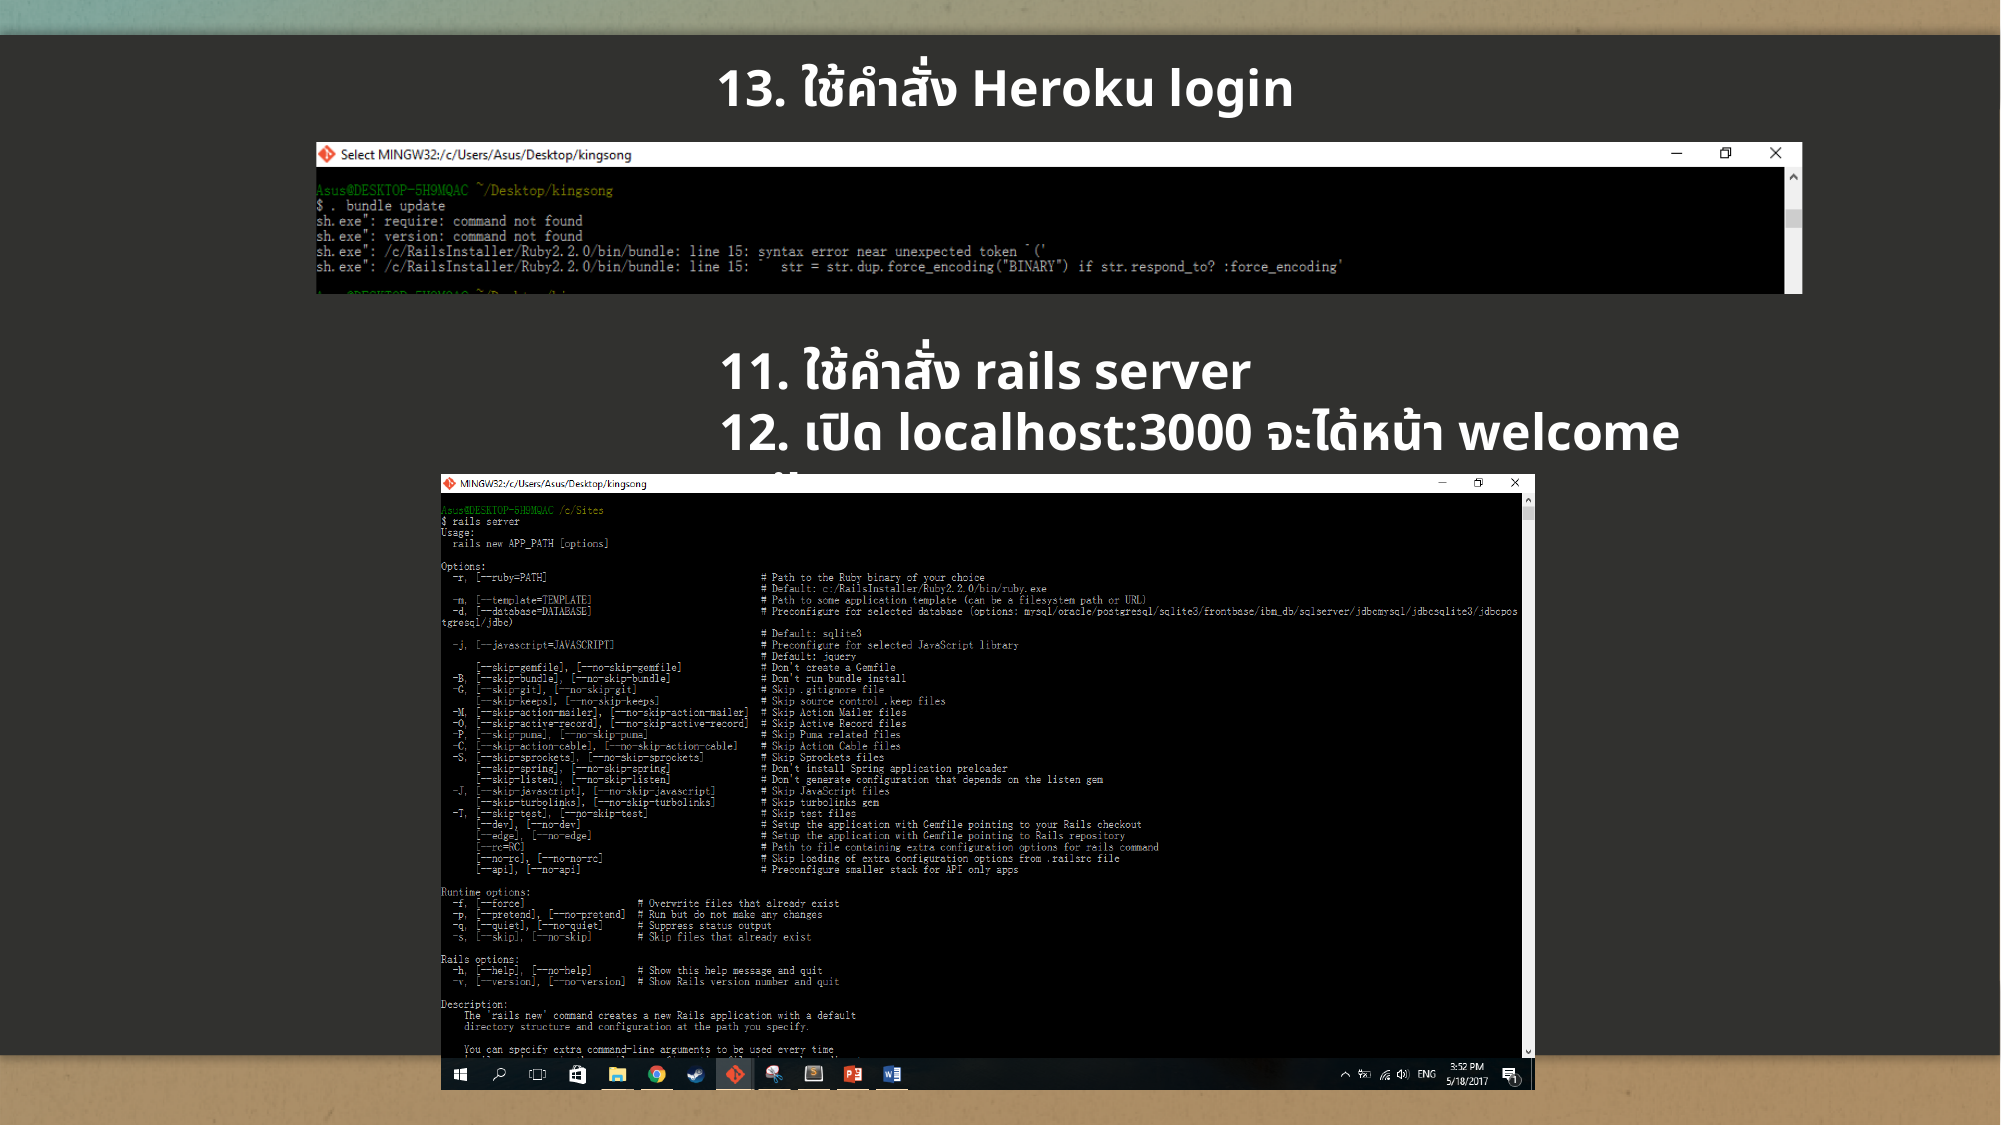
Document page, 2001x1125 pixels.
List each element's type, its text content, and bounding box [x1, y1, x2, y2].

text_box 13. ใช้คำสั่ง Heroku login [702, 49, 1811, 124]
text_box 11. ใช้คำสั่ง rails server 12. เปิด localhost:3000 จะได้หน้า welcome rails [705, 332, 1814, 430]
picture [316, 142, 1803, 294]
picture [0, 0, 2001, 1125]
